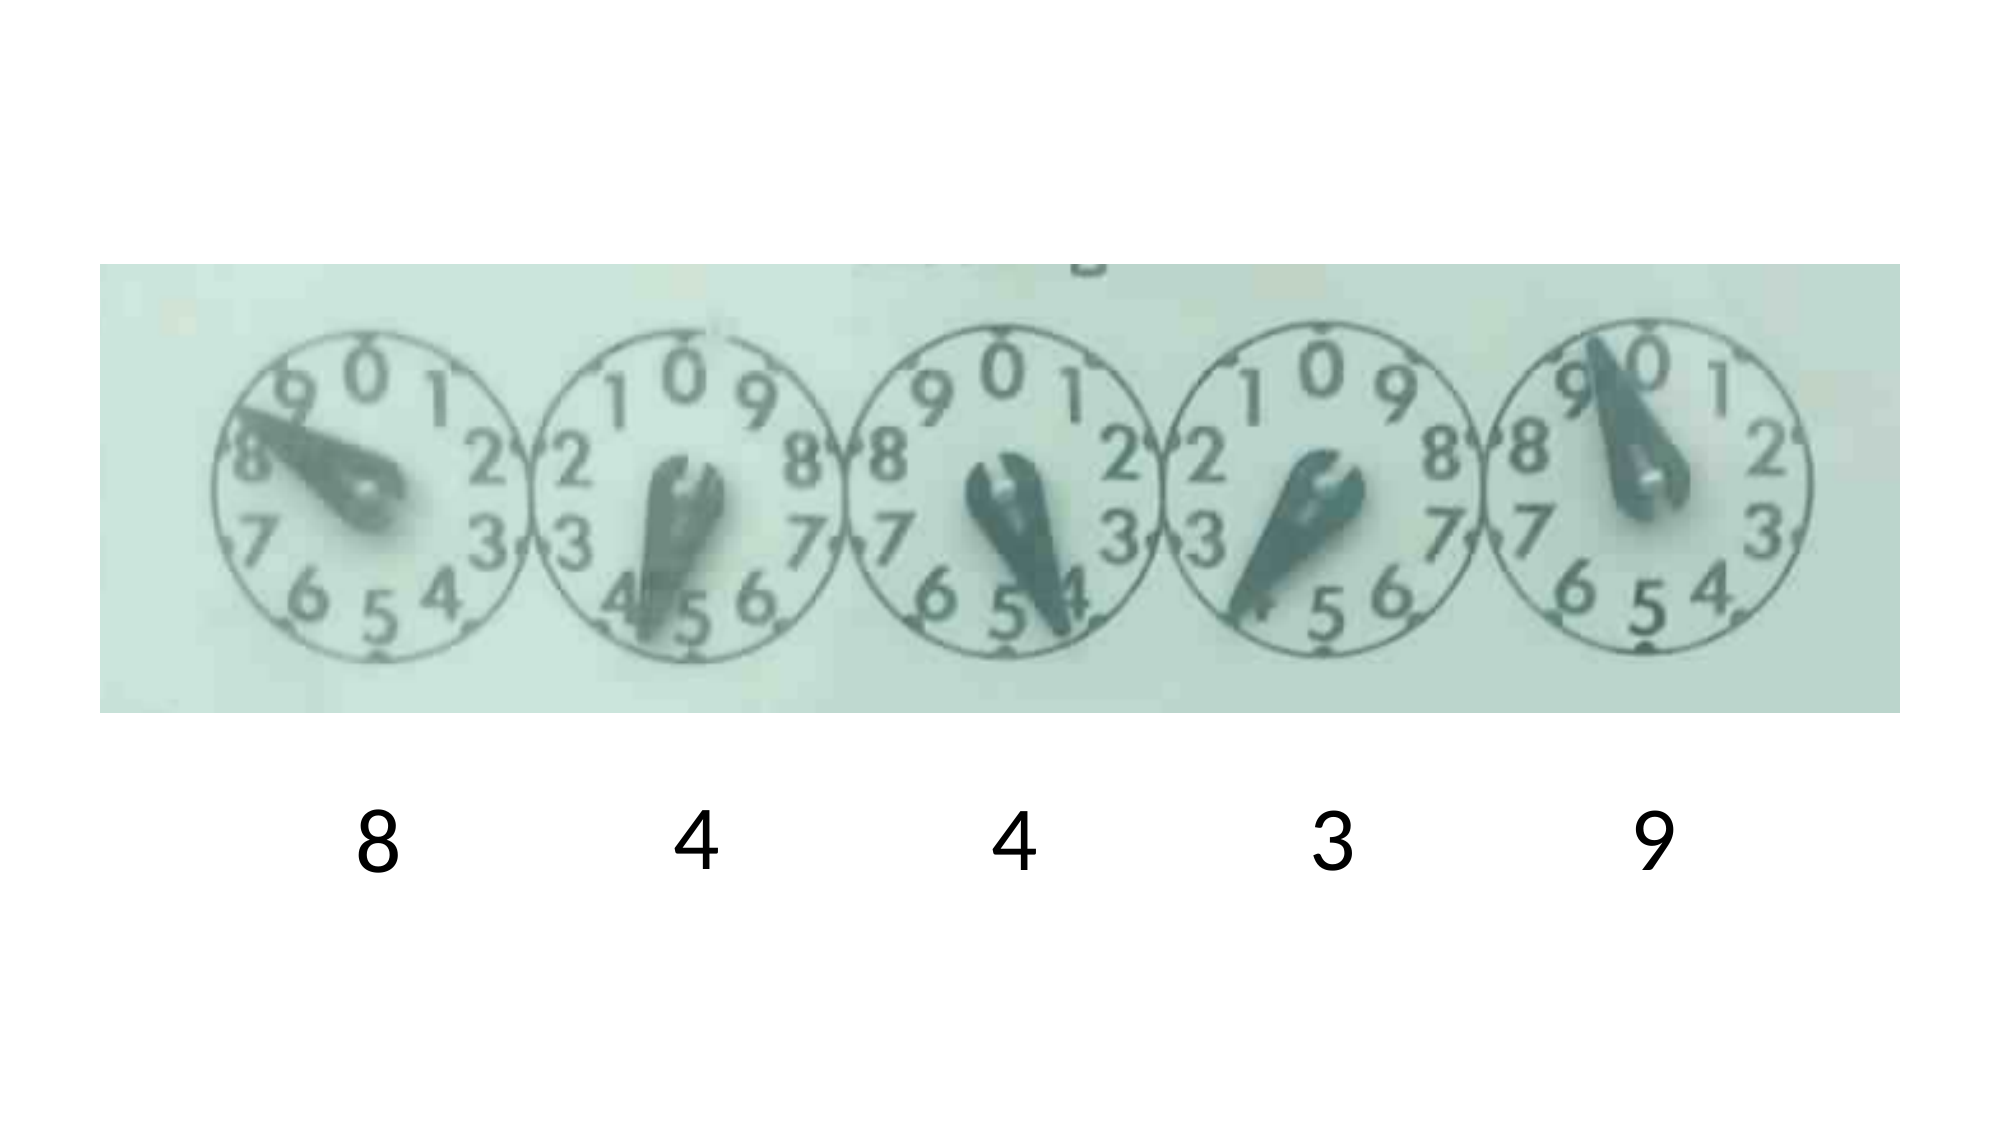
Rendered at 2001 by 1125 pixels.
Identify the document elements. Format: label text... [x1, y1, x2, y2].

text_box 3 [1276, 771, 1389, 897]
text_box 4 [958, 771, 1071, 897]
text_box 9 [1598, 771, 1710, 897]
picture [100, 263, 1900, 713]
text_box 4 [640, 770, 753, 896]
text_box 8 [322, 773, 435, 898]
